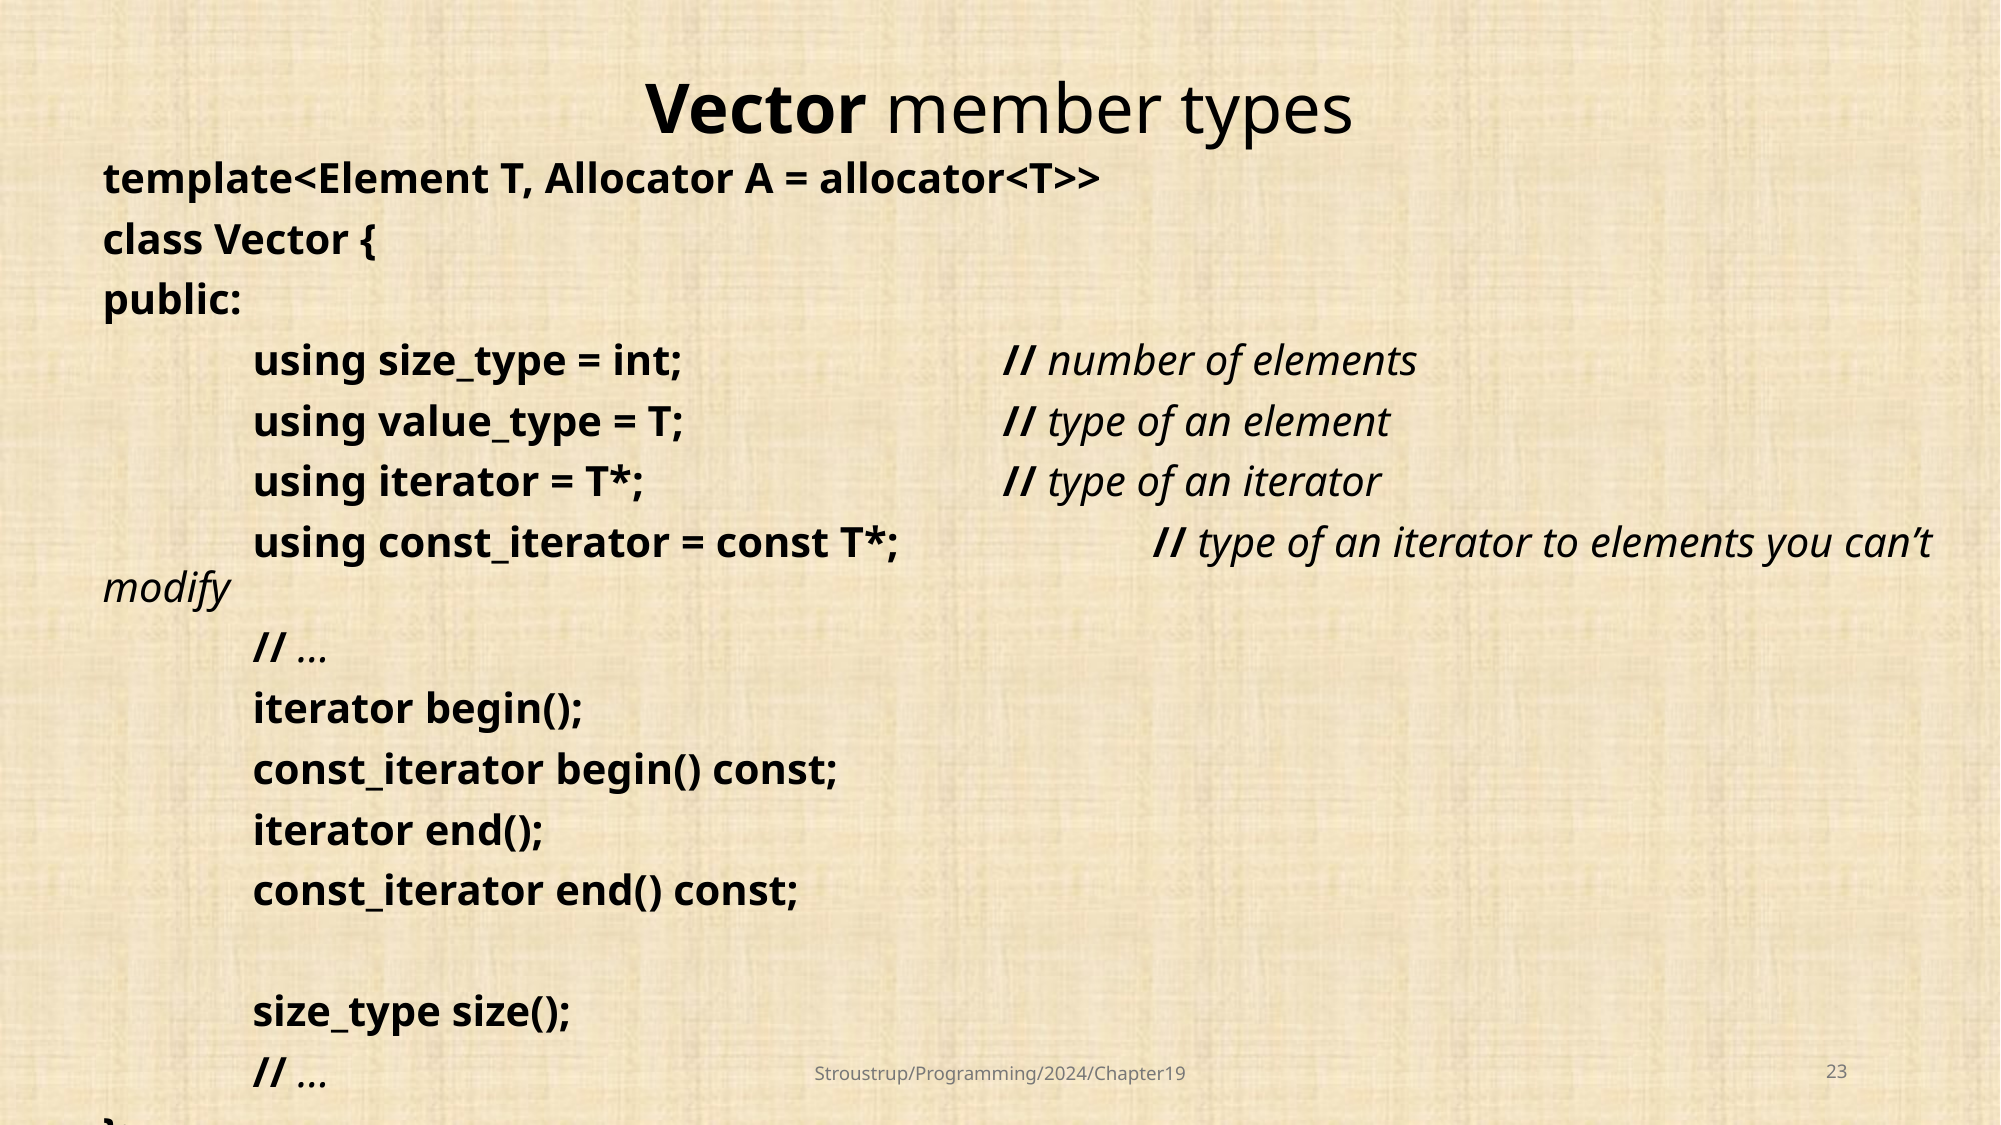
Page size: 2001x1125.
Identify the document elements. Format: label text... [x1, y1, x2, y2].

title Vector member types [137, 59, 1863, 149]
slide_number 23 [1412, 1042, 1863, 1103]
picture [0, 0, 2001, 1125]
footer Stroustrup/Programming/2024/Chapter19 [662, 1042, 1338, 1103]
list template<Element T, Allocator A = allocator<T>> class Vector { public: using size_type = int; // number of elements using value_type = T; // type of an element using iterator = T*; // type of an iterator using const_iterator = const T*; // type of an iterator to elements you can’t modify // ... iterator begin(); const_iterator begin() const; iterator end(); const_iterator end() const; size_type size(); // ... }; [87, 149, 1963, 864]
